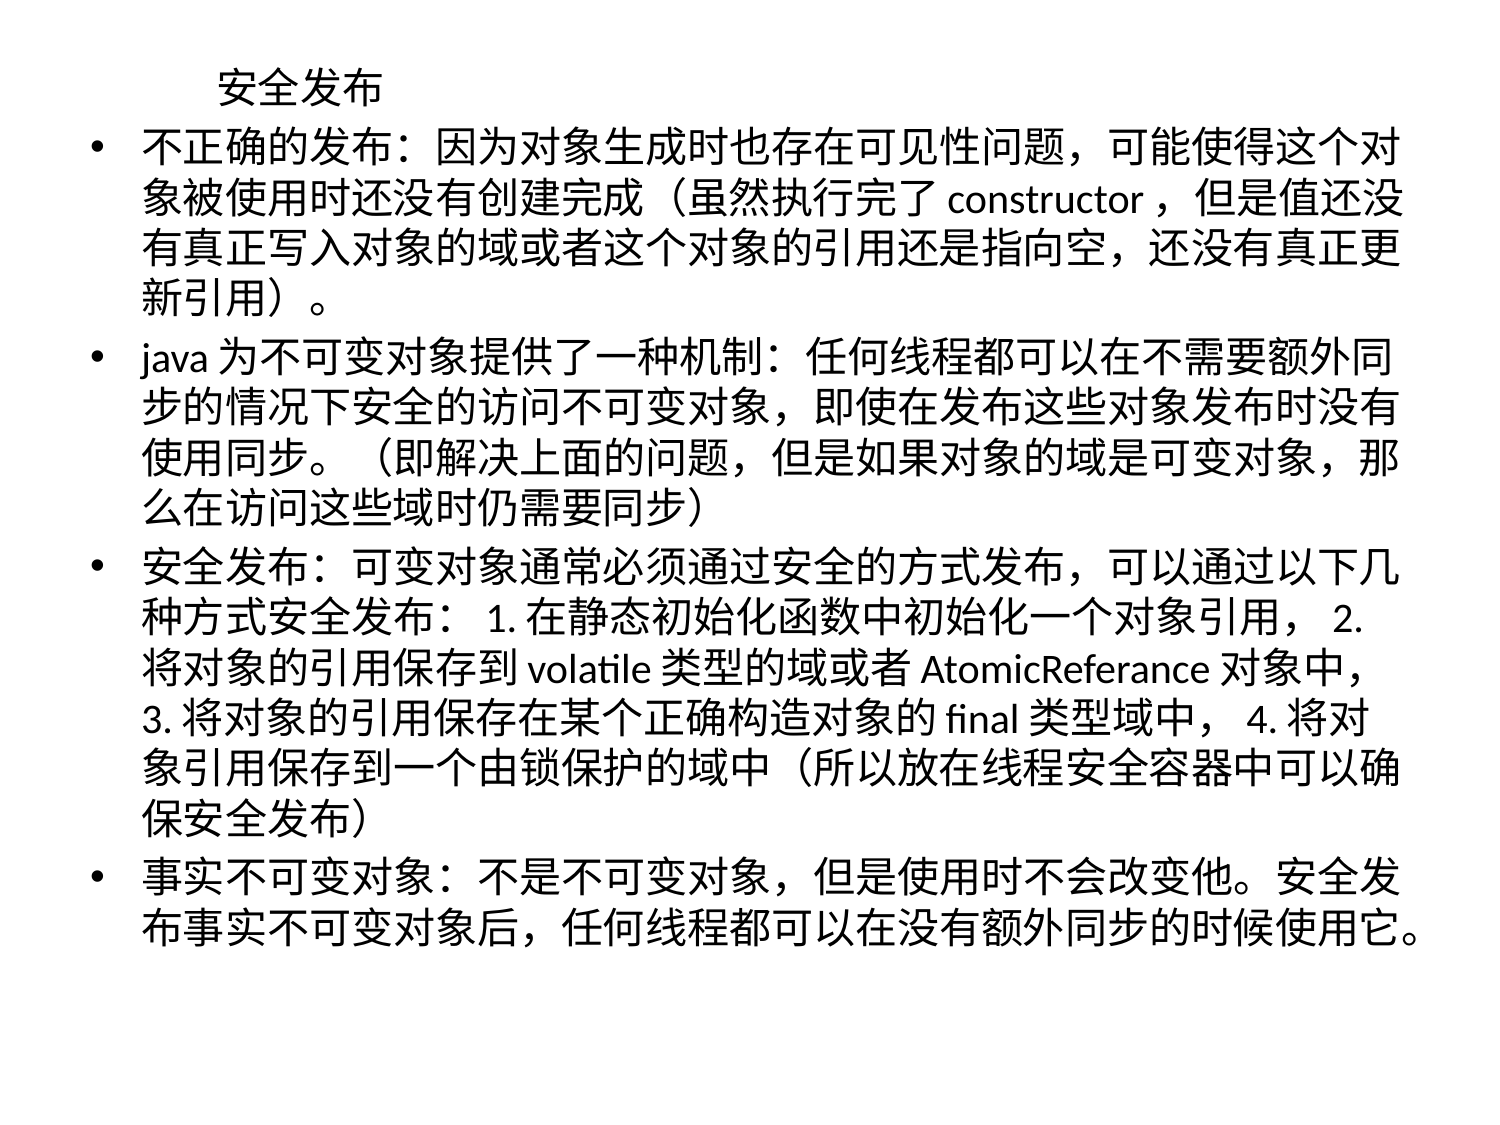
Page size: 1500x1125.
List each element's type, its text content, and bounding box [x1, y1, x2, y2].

list 安全发布 不正确的发布：因为对象生成时也存在可见性问题，可能使得这个对象被使用时还没有创建完成（虽然执行完了constructor，但是值还没有真正写入对象的域或者这个对象的引用还是指向空，还没有真正更新引用）。 java为不可变对象提供了一种机制：任何线程都可以在不需要额外同步的情况下安全的访问不可变对象，即使在发布这些对象发布时没有使用同步。（即解决上面的问题，但是如果对象的域是可变对象，那么在访问这些域时仍需要同步） 安全发布：可变对象通常必须通过安全的方式发布，可以通过以下几种方式安全发布：1.在静态初始化函数中初始化一个对象引用，2.将对象的引用保存到volatile类型的域或者AtomicReferance对象中，3.将对象的引用保存在某个正确构造对象的final类型域中，4.将对象引用保存到一个由锁保护的域中（所以放在线程安全容器中可以确保安全发布） 事实不可变对象：不是不可变对象，但是使用时不会改变他。安全发布事实不可变对象后，任何线程都可以在没有额外同步的时候使用它。 [75, 54, 1425, 1005]
